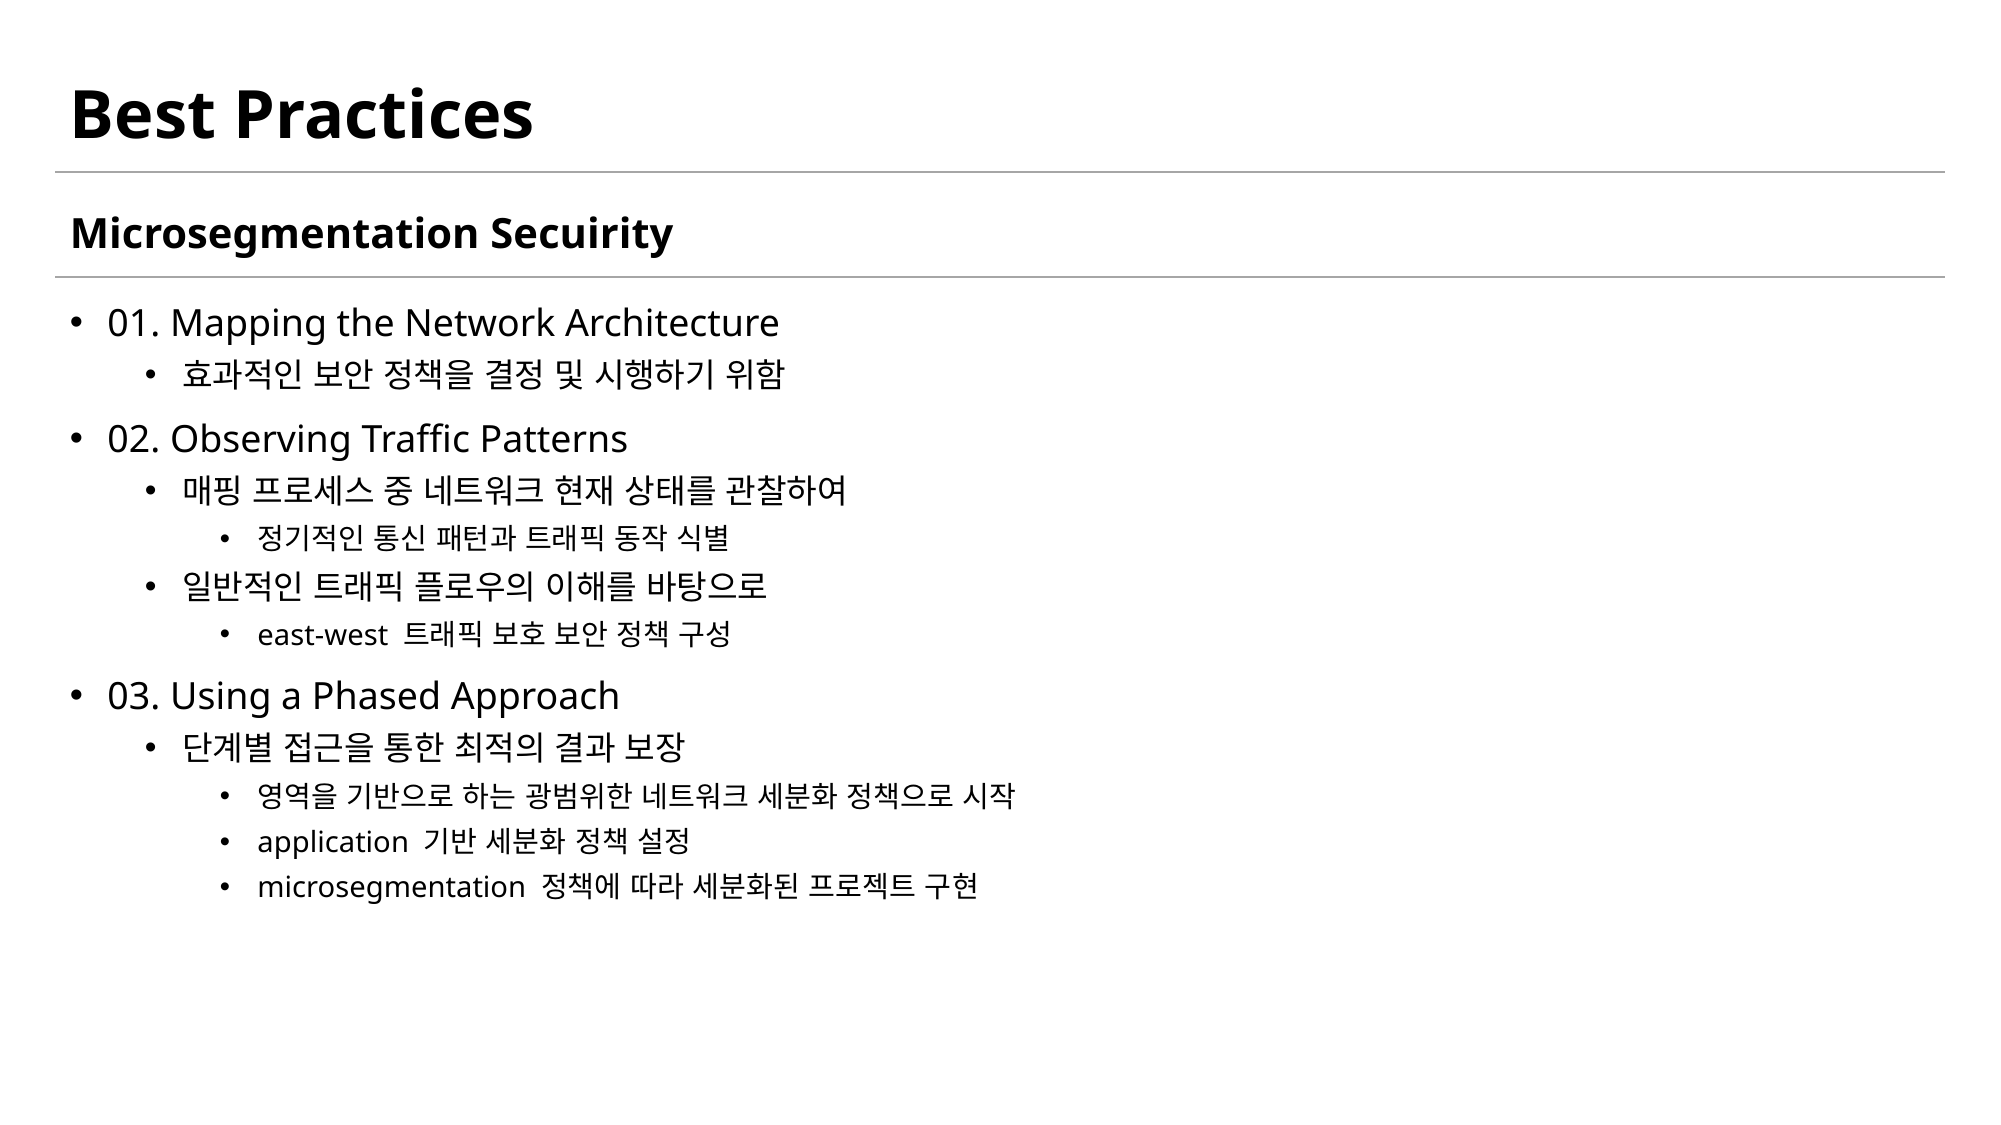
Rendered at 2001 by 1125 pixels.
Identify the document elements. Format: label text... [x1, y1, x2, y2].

list Microsegmentation Secuirity [55, 187, 1945, 276]
title Best Practices [55, 52, 1945, 171]
list 01. Mapping the Network Architecture 효과적인 보안 정책을 결정 및 시행하기 위함 02. Observing Traffic Patterns 매핑 프로세스 중 네트워크 현재 상태를 관찰하여 정기적인 통신 패턴과 트래픽 동작 식별 일반적인 트래픽 플로우의 이해를 바탕으로 east-west 트래픽 보호 보안 정책 구성 03. Using a Phased Approach 단계별 접근을 통한 최적의 결과 보장 영역을 기반으로 하는 광범위한 네트워크 세분화 정책으로 시작 application 기반 세분화 정책 설정 microsegmentation 정책에 따라 세분화된 프로젝트 구현 [55, 291, 1945, 1101]
